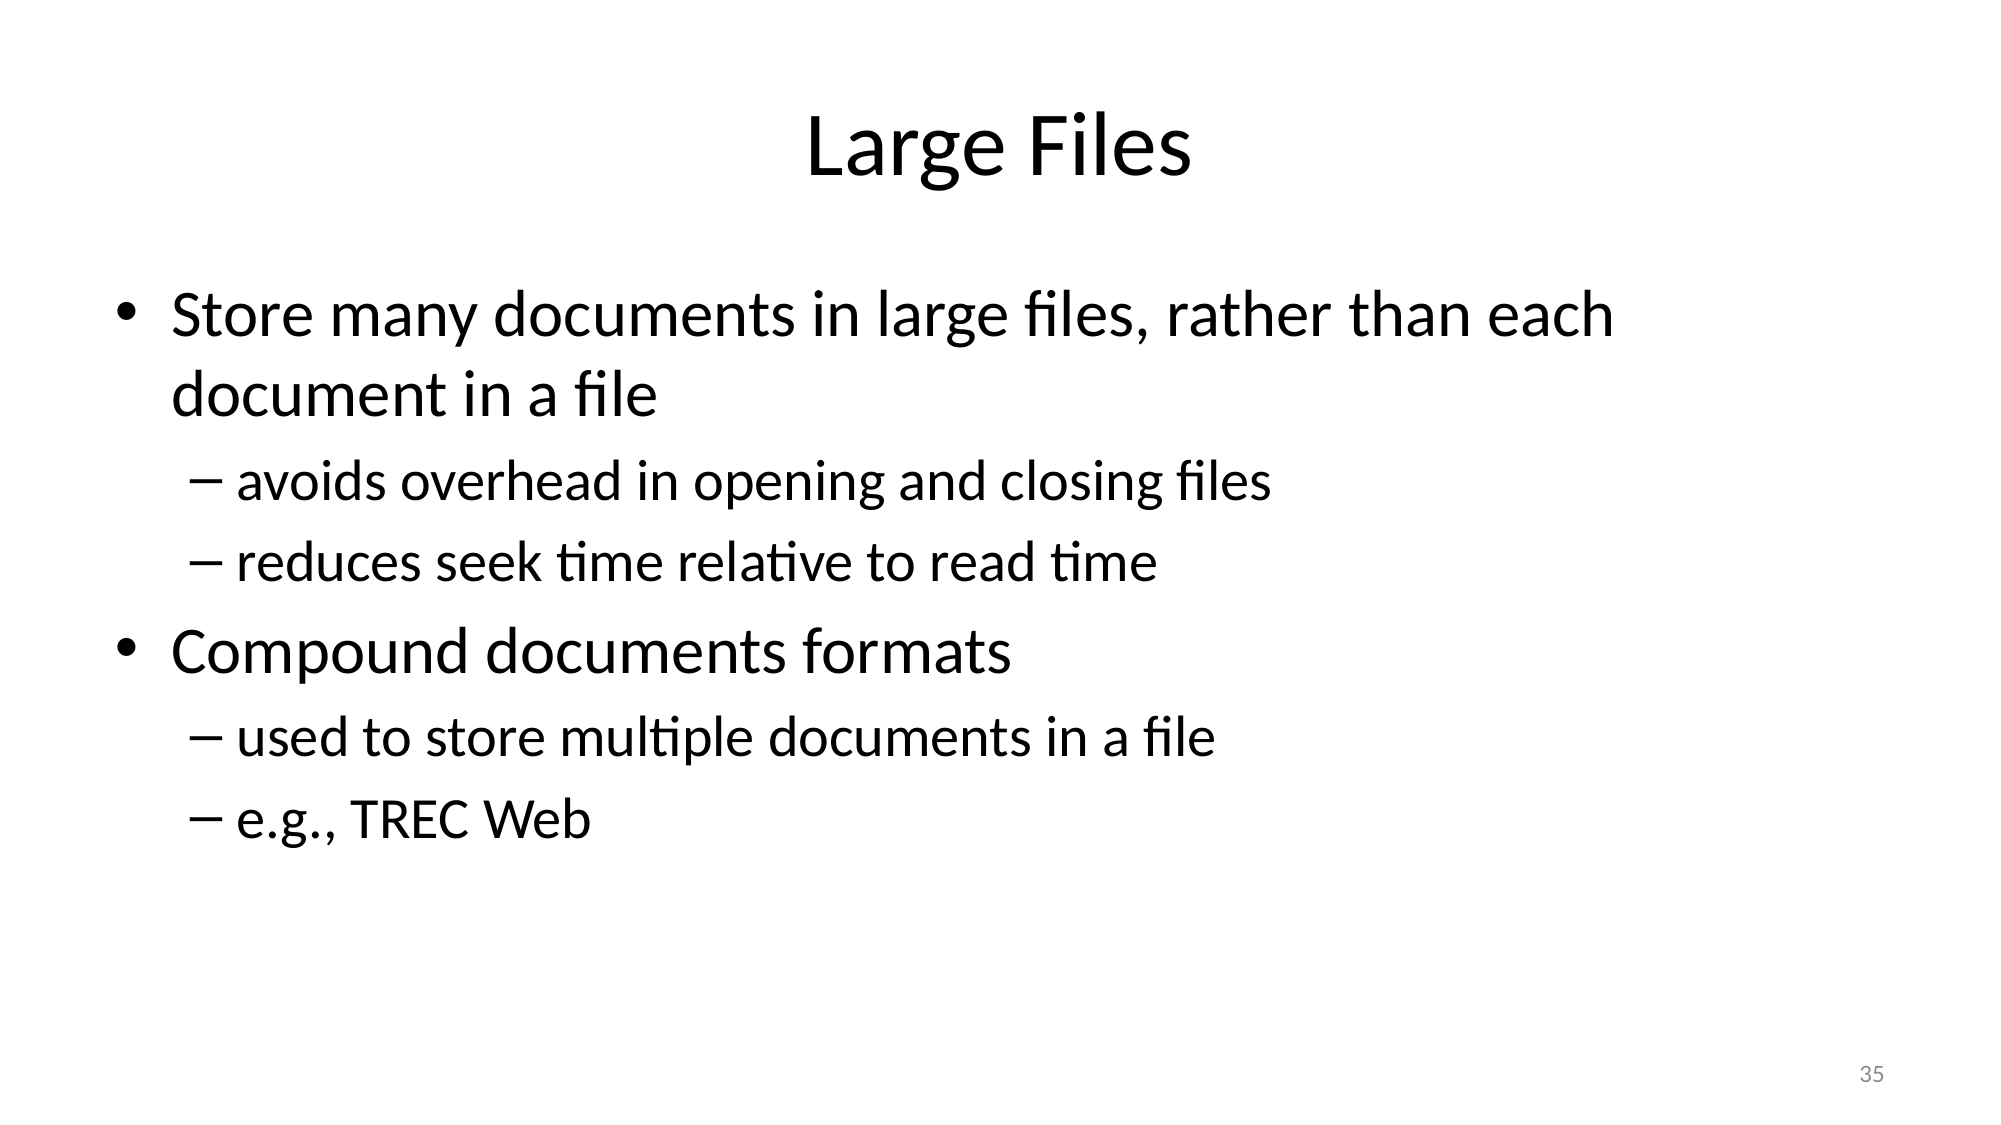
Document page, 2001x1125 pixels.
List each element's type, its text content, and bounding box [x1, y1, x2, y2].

slide_number 35 [1433, 1042, 1900, 1103]
list Store many documents in large files, rather than each document in a file avoids overhead in opening and closing files reduces seek time relative to read time Compound documents formats used to store multiple documents in a file e.g., TREC Web [99, 262, 1900, 1005]
title Large Files [99, 45, 1900, 233]
